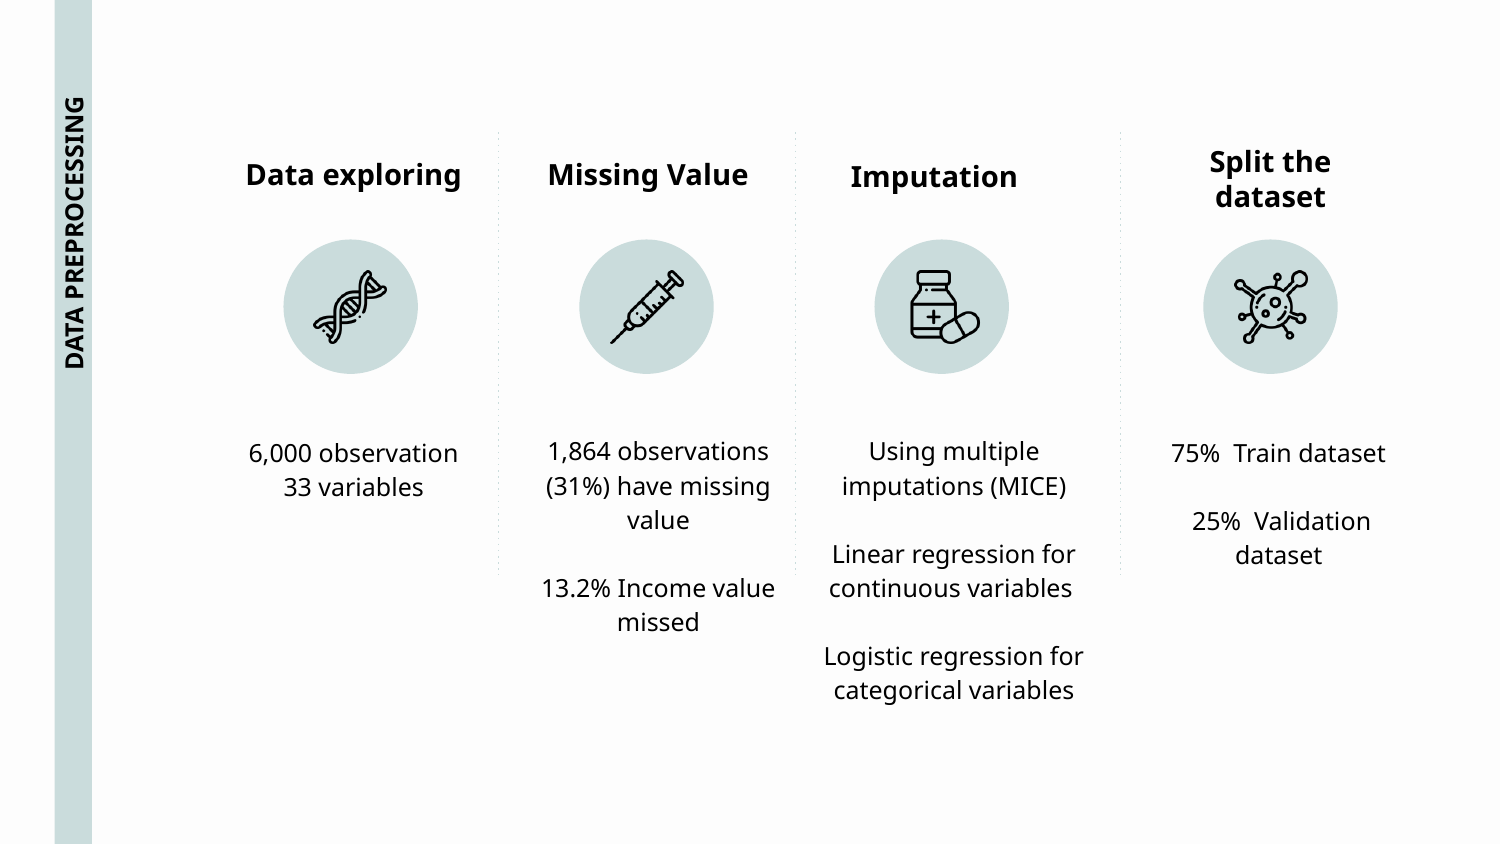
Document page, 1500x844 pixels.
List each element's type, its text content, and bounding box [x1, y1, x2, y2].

text_box [579, 239, 714, 374]
picture [313, 269, 387, 344]
text_box [1203, 239, 1338, 374]
title Split the dataset [1146, 151, 1395, 205]
title DATA PREPROCESSING [56, 81, 91, 788]
text_box [283, 239, 418, 374]
subtitle 1,864 observations (31%) have missing value 13.2% Income value missed [521, 416, 796, 579]
subtitle Using multiple imputations (MICE) Linear regression for continuous variables Logistic regression for categorical variables [808, 416, 1100, 579]
subtitle 75% Train dataset 25% Validation dataset [1141, 417, 1416, 580]
title Missing Value [523, 147, 773, 200]
picture [609, 269, 684, 344]
picture [908, 269, 982, 344]
subtitle 6,000 observation 33 variables [229, 417, 478, 580]
text_box [874, 239, 1009, 374]
picture [1233, 269, 1308, 344]
title Imputation [810, 149, 1059, 202]
title Data exploring [229, 147, 478, 200]
